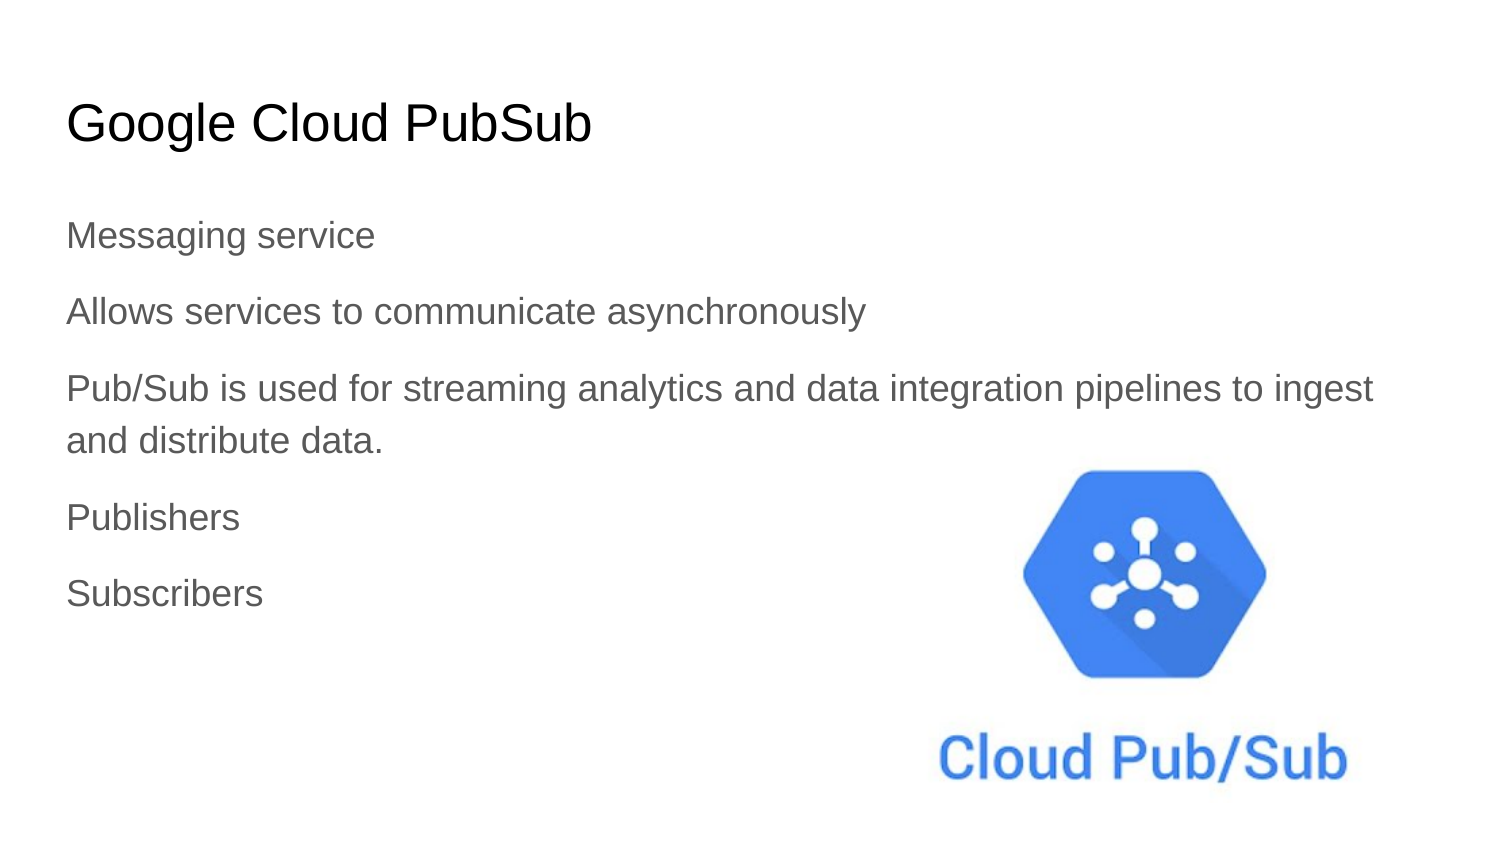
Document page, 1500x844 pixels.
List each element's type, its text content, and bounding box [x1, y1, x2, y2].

list Messaging service Allows services to communicate asynchronously Pub/Sub is used for streaming analytics and data integration pipelines to ingest and distribute data. Publishers Subscribers [51, 189, 1449, 750]
picture [910, 443, 1364, 803]
title Google Cloud PubSub [51, 72, 1449, 167]
